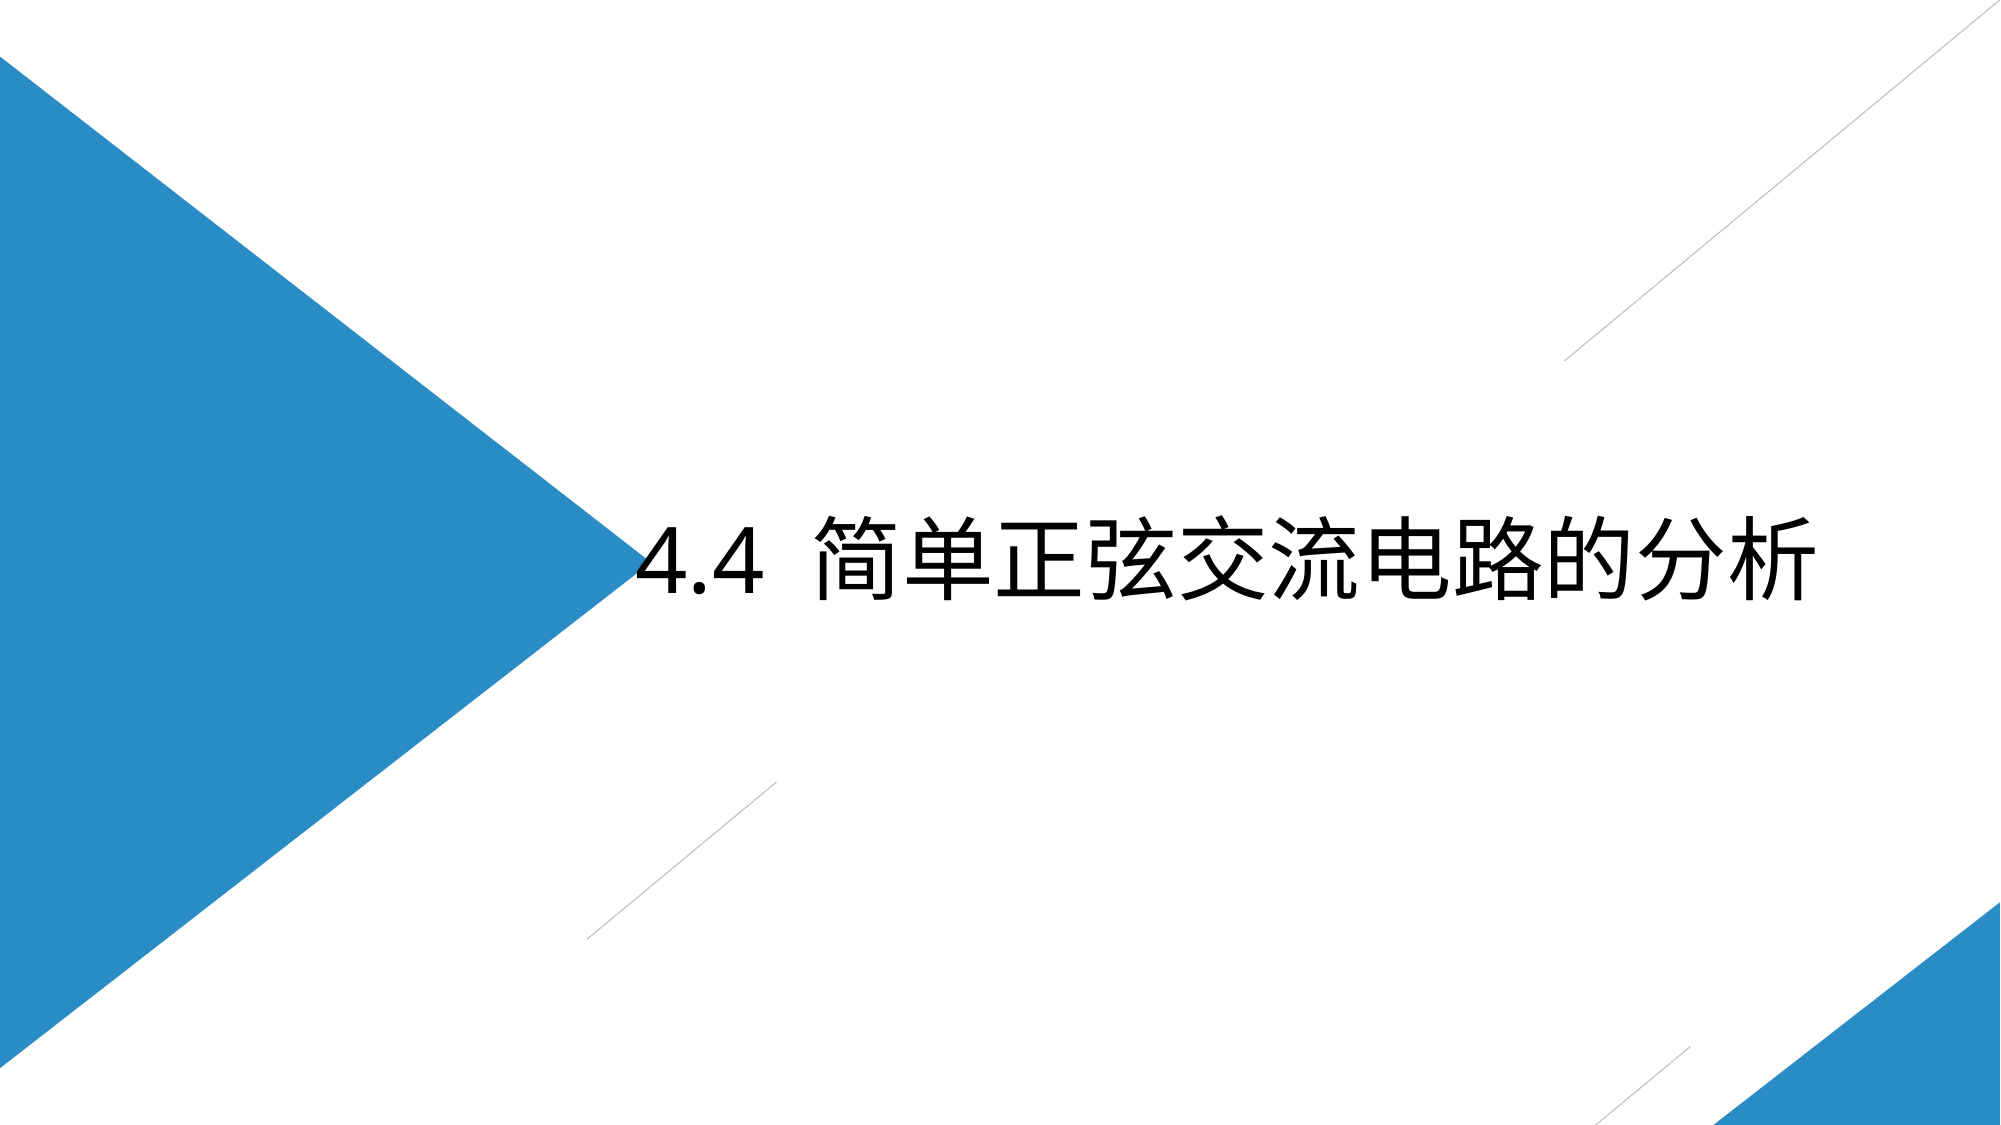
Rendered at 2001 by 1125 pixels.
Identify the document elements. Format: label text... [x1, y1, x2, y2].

text_box [1711, 900, 2000, 1125]
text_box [1595, 1046, 1691, 1125]
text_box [586, 781, 777, 940]
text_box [1564, 0, 2000, 362]
text_box 4.4 简单正弦交流电路的分析 [620, 494, 1835, 619]
text_box [0, 55, 620, 1070]
